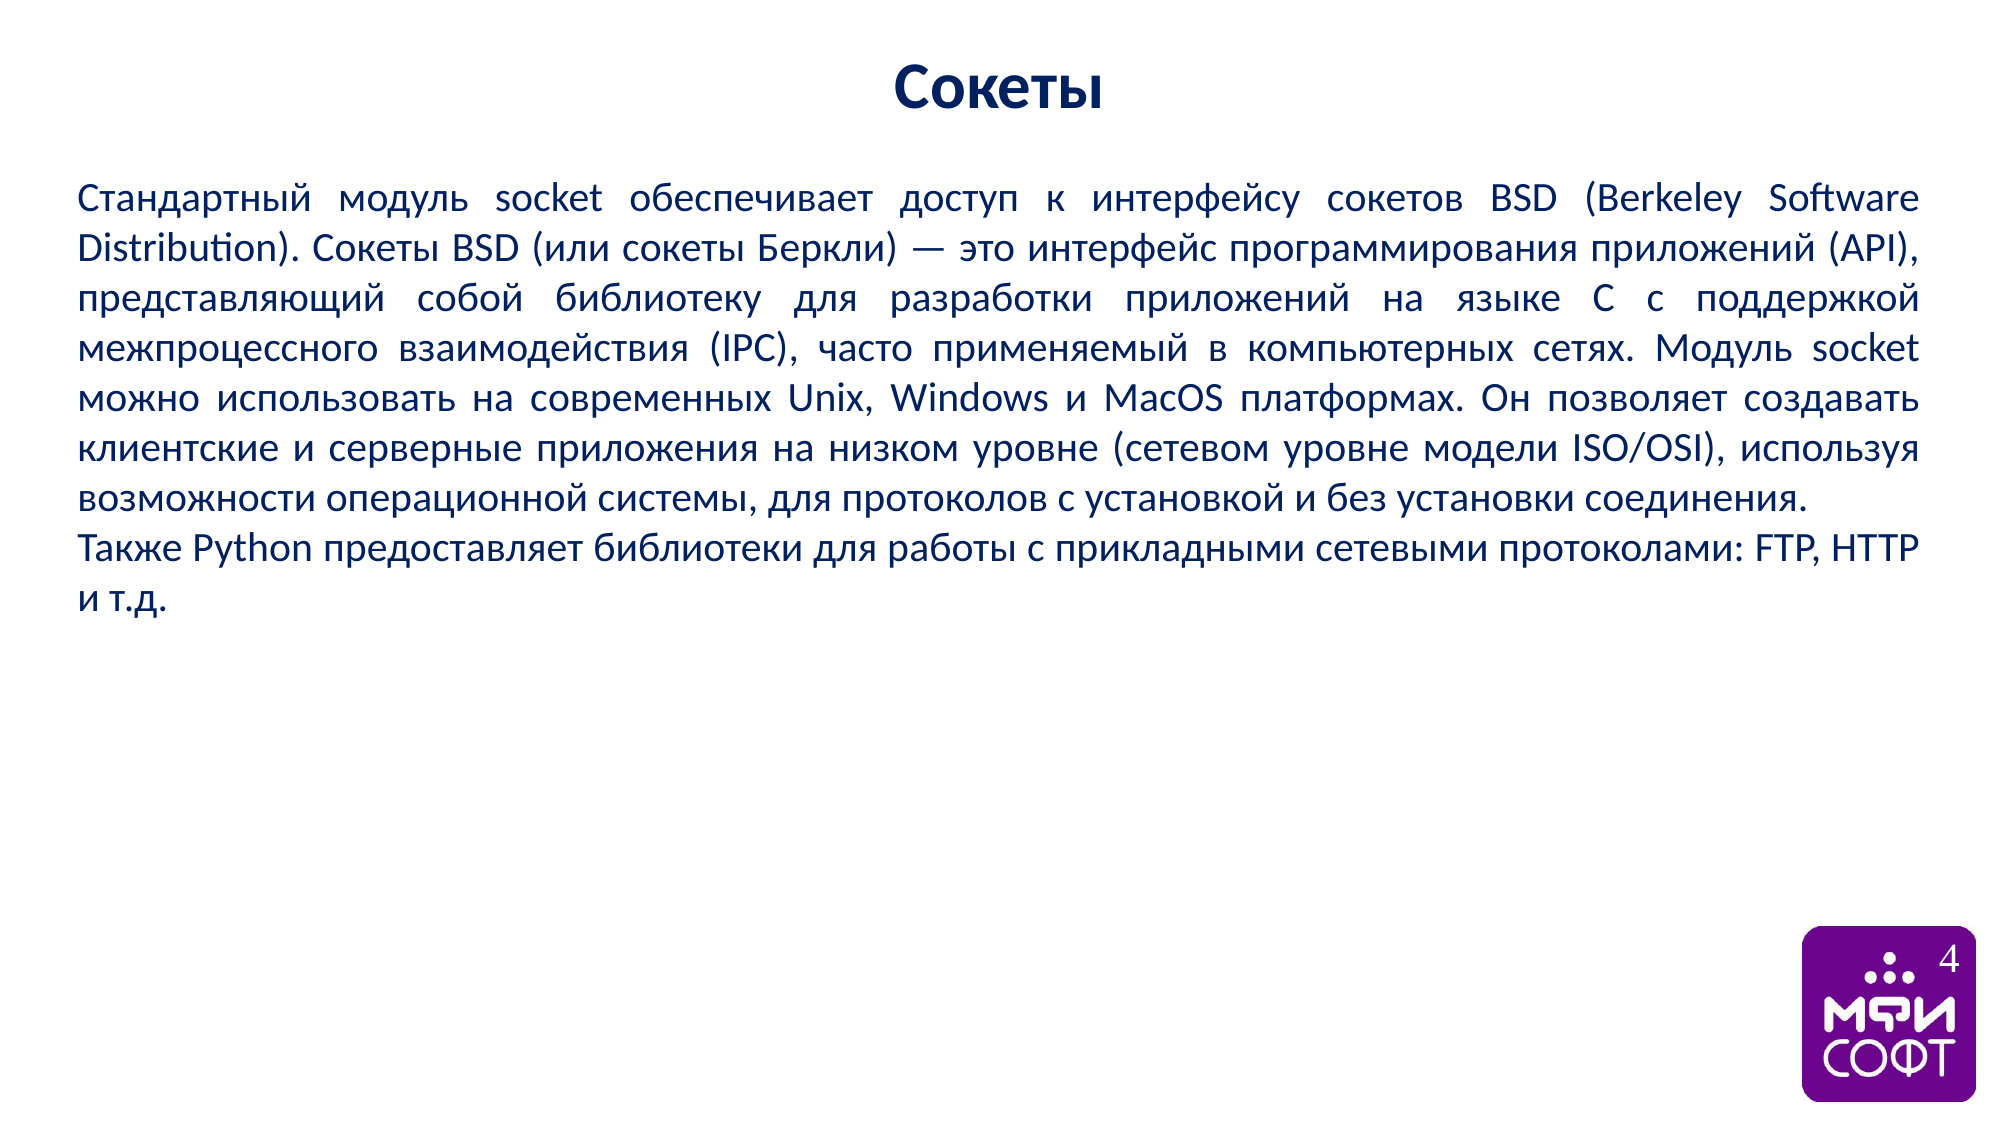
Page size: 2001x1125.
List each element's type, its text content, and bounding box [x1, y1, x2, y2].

picture [1802, 926, 1976, 1102]
title Сокеты [0, 34, 2000, 149]
text_box Стандартный модуль socket обеспечивает доступ к интерфейсу сокетов BSD (Berkeley Software Distribution). Сокеты BSD (или сокеты Беркли) — это интерфейс программирования приложений (API), представляющий собой библиотеку для разработки приложений на языке C с поддержкой межпроцессного взаимодействия (IPC), часто применяемый в компьютерных сетях. Модуль socket можно использовать на современных Unix, Windows и MacOS платформах. Он позволяет создавать клиентские и серверные приложения на низком уровне (сетевом уровне модели ISO/OSI), используя возможности операционной системы, для протоколов с установкой и без установки соединения. Также Python предоставляет библиотеки для работы с прикладными сетевыми протоколами: FTP, HTTP и т.д. [62, 162, 1936, 1097]
